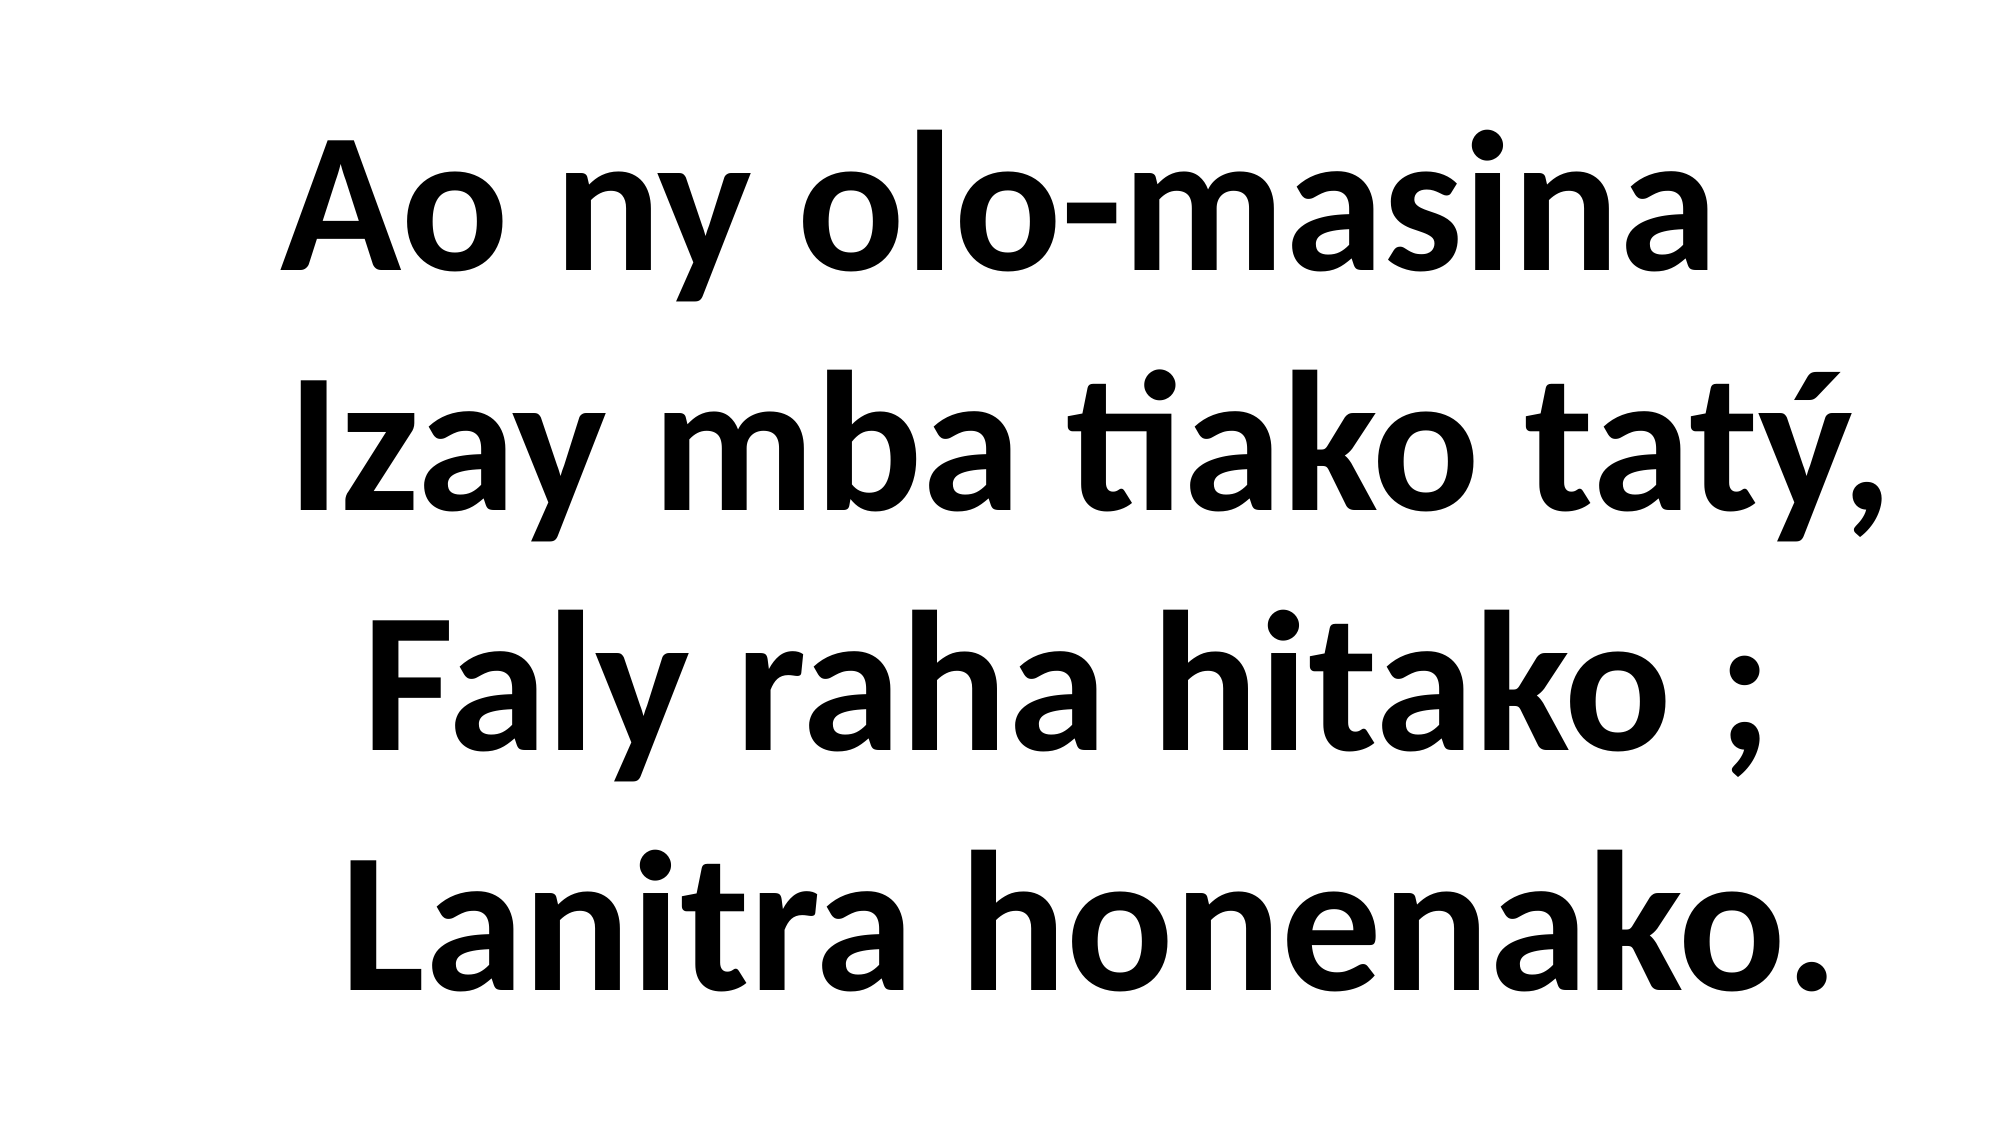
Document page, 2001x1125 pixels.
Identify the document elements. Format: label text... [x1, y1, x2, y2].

text_box Ao ny olo-masina Izay mba tiako tatý, Faly raha hitako ; Lanitra honenako. [0, 63, 2000, 1038]
